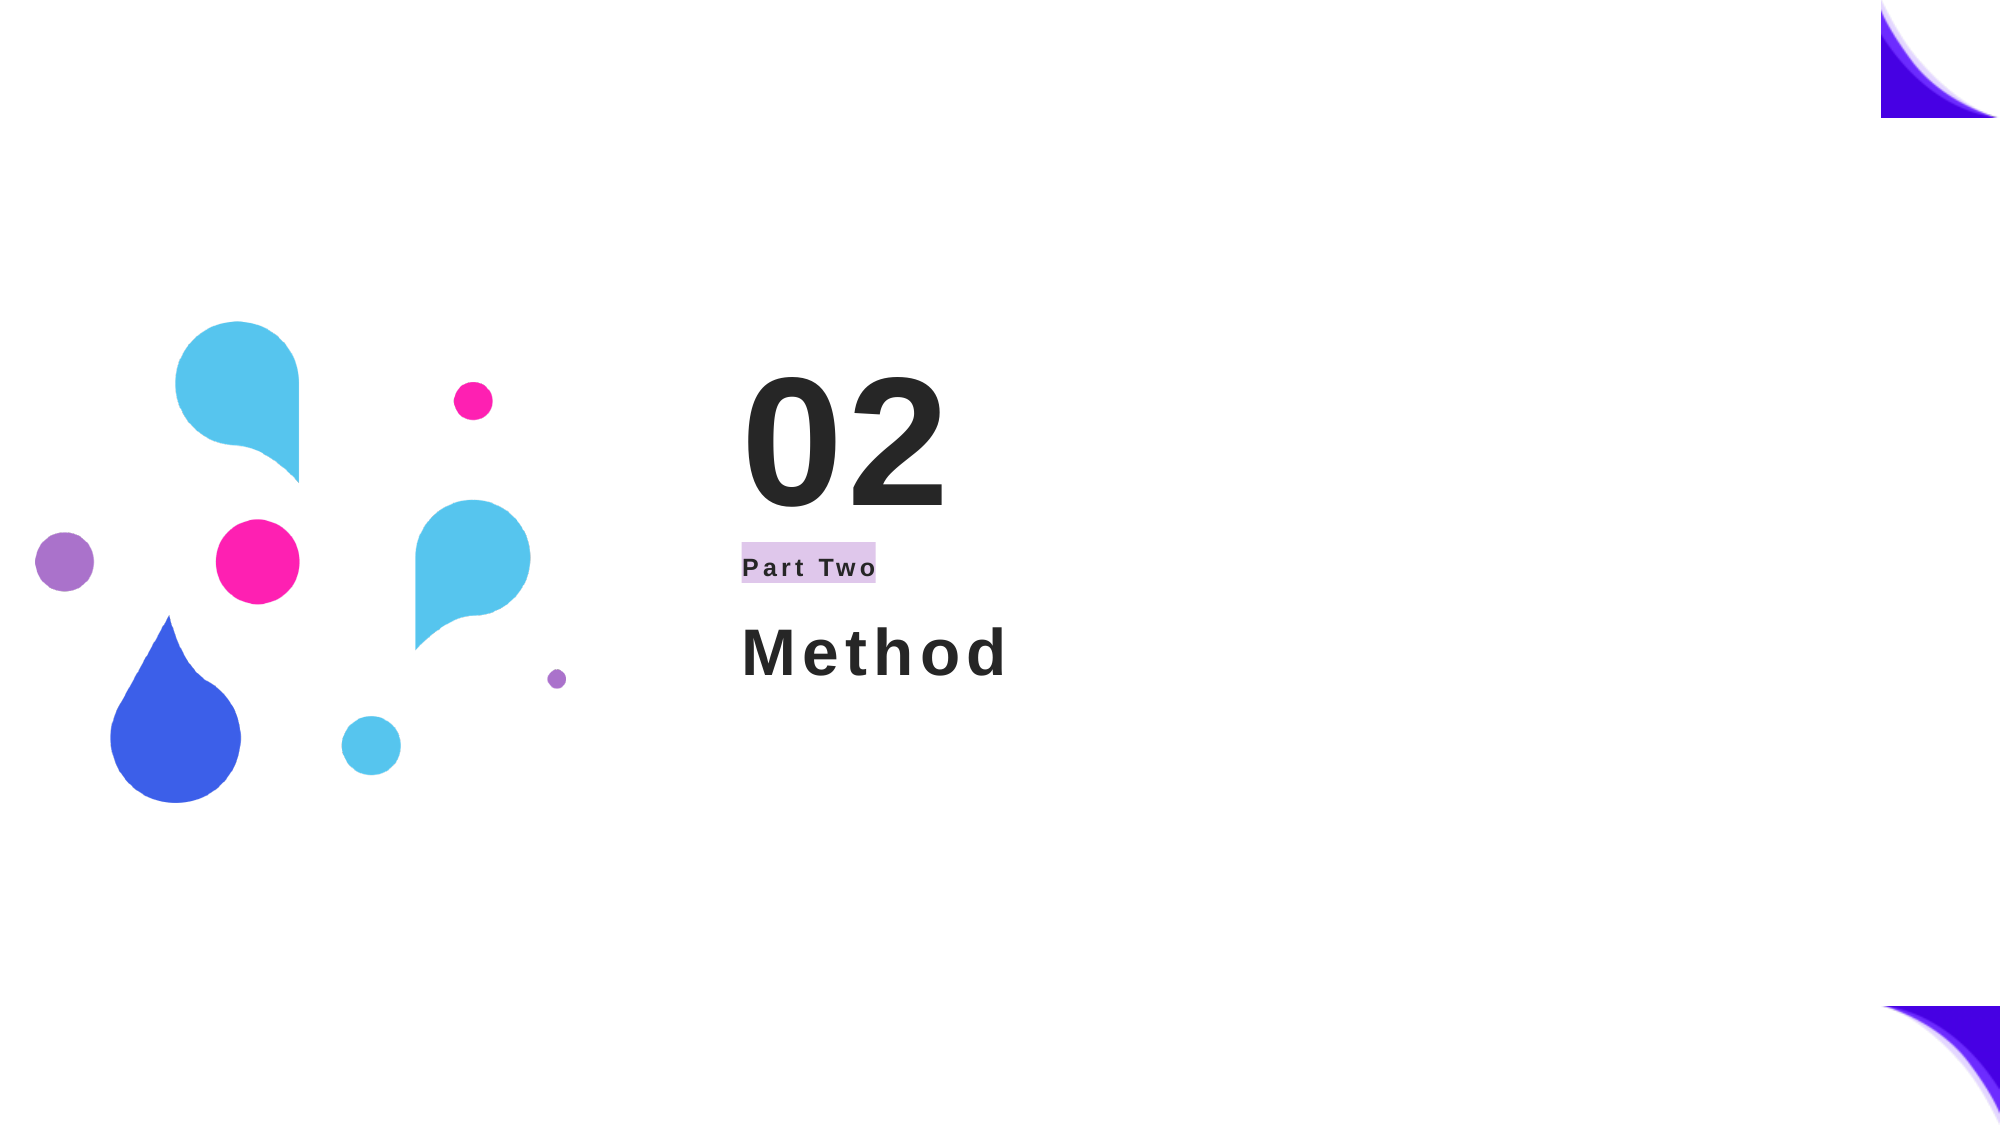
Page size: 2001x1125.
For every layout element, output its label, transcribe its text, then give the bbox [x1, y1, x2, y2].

text_box 02 [741, 151, 1538, 543]
picture [1881, 1006, 2000, 1125]
text_box Part Two [741, 542, 876, 583]
picture [35, 321, 566, 803]
title Method [741, 592, 1867, 689]
picture [1881, 0, 2000, 118]
